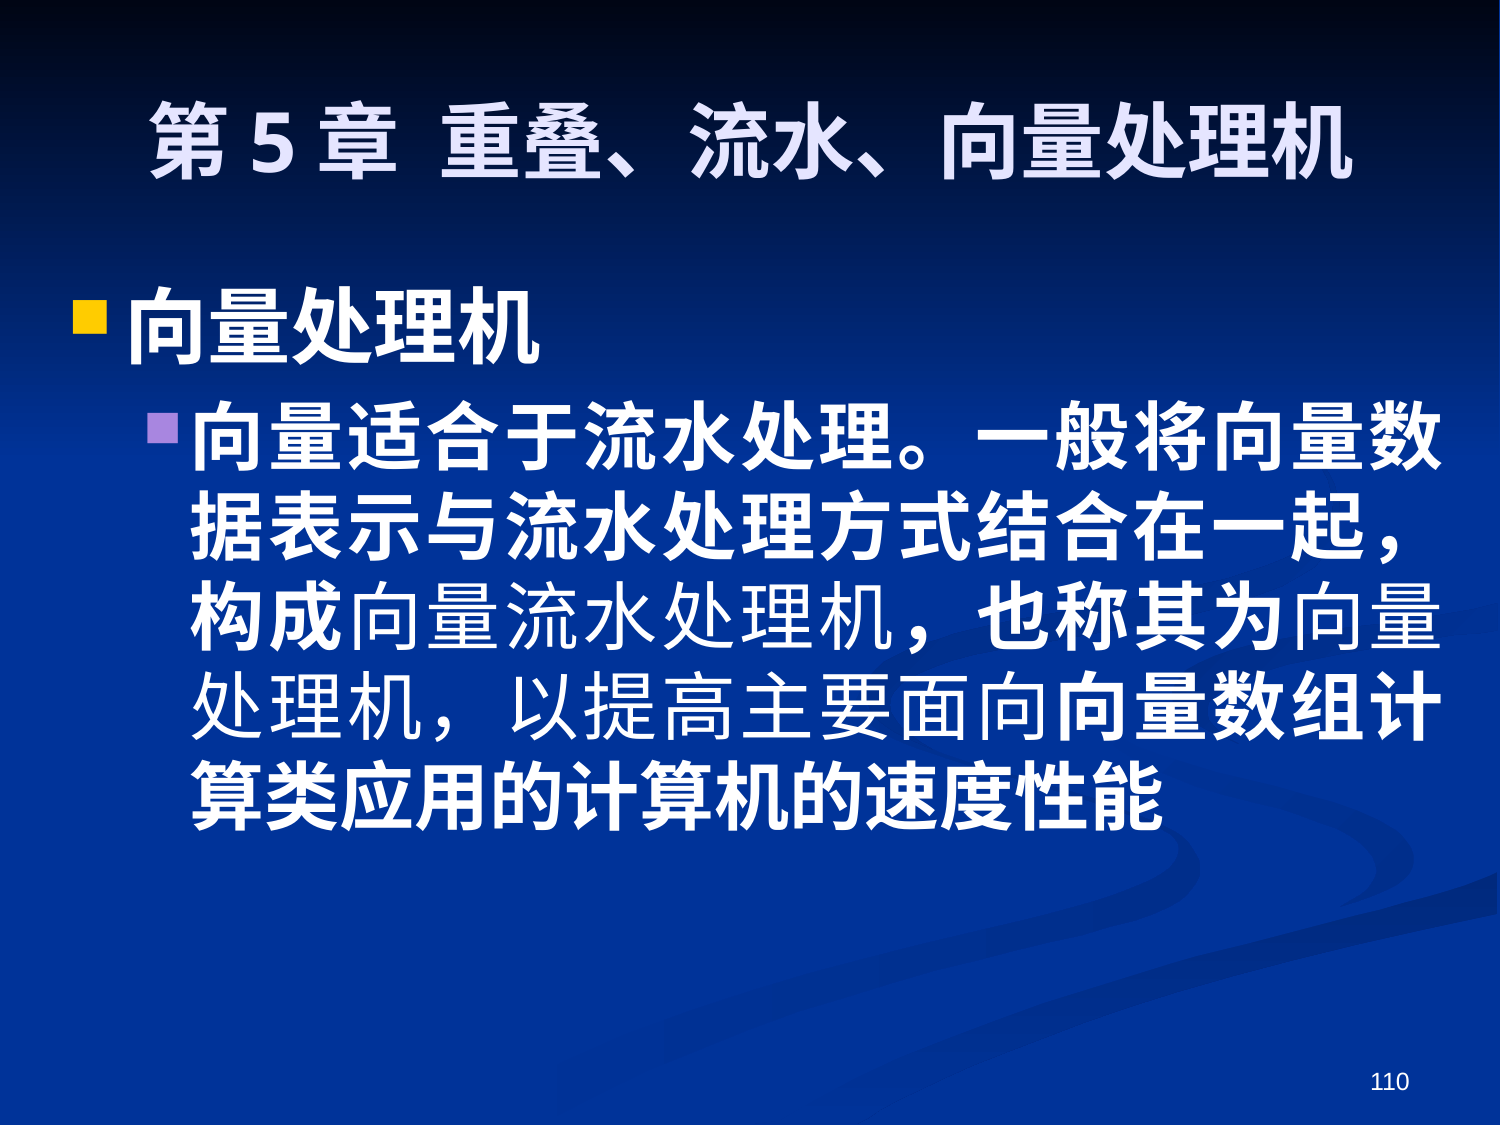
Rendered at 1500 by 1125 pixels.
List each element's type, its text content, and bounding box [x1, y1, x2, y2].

list 向量处理机 向量适合于流水处理。一般将向量数据表示与流水处理方式结合在一起，构成向量流水处理机，也称其为向量处理机，以提高主要面向向量数组计算类应用的计算机的速度性能 [52, 266, 1460, 1013]
title 第5章 重叠、流水、向量处理机 [74, 44, 1426, 233]
slide_number 110 [1074, 1024, 1426, 1104]
